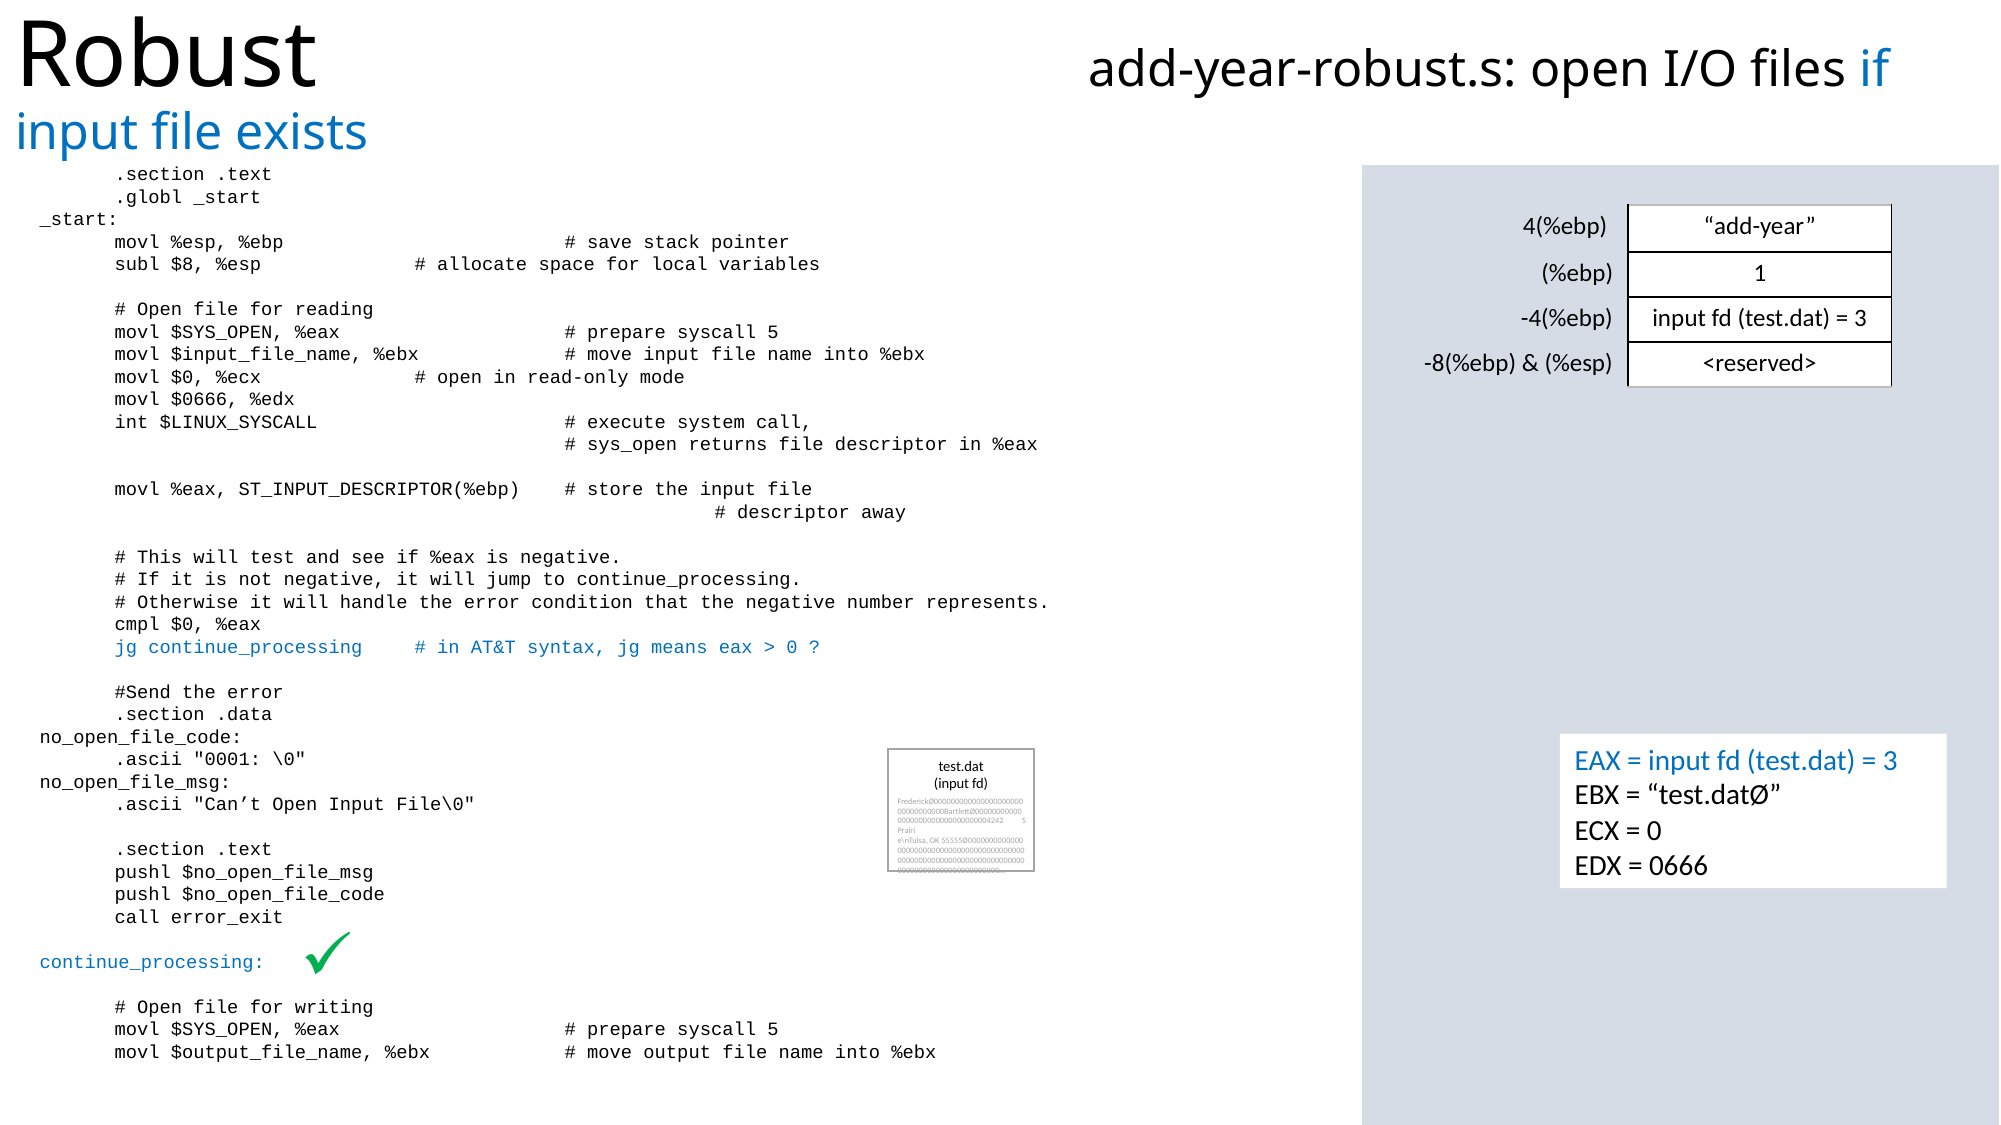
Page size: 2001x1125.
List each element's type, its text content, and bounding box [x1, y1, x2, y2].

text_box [882, 749, 1041, 875]
text_box [1362, 165, 1999, 1125]
text_box .section .text .globl _start _start: movl %esp, %ebp # save stack pointer subl $8, %esp # allocate space for local variables # Open file for reading movl $SYS_OPEN, %eax # prepare syscall 5 movl $input_file_name, %ebx # move input file name into %ebx movl $0, %ecx # open in read-only mode movl $0666, %edx int $LINUX_SYSCALL # execute system call, # sys_open returns file descriptor in %eax movl %eax, ST_INPUT_DESCRIPTOR(%ebp) # store the input file # descriptor away # This will test and see if %eax is negative. # If it is not negative, it will jump to continue_processing. # Otherwise it will handle the error condition that the negative number represents. cmpl $0, %eax jg continue_processing # in AT&T syntax, jg means eax > 0 ? #Send the error .section .data no_open_file_code: .ascii "0001: \0" no_open_file_msg: .ascii "Can’t Open Input File\0" .section .text pushl $no_open_file_msg pushl $no_open_file_code call error_exit continue_processing: # Open file for writing movl $SYS_OPEN, %eax # prepare syscall 5 movl $output_file_name, %ebx # move output file name into %ebx [24, 154, 1541, 1092]
text_box [285, 920, 406, 1015]
text_box EAX = input fd (test.dat) = 3 EBX = “test.datØ” ECX = 0 EDX = 0666 [1559, 733, 1947, 889]
